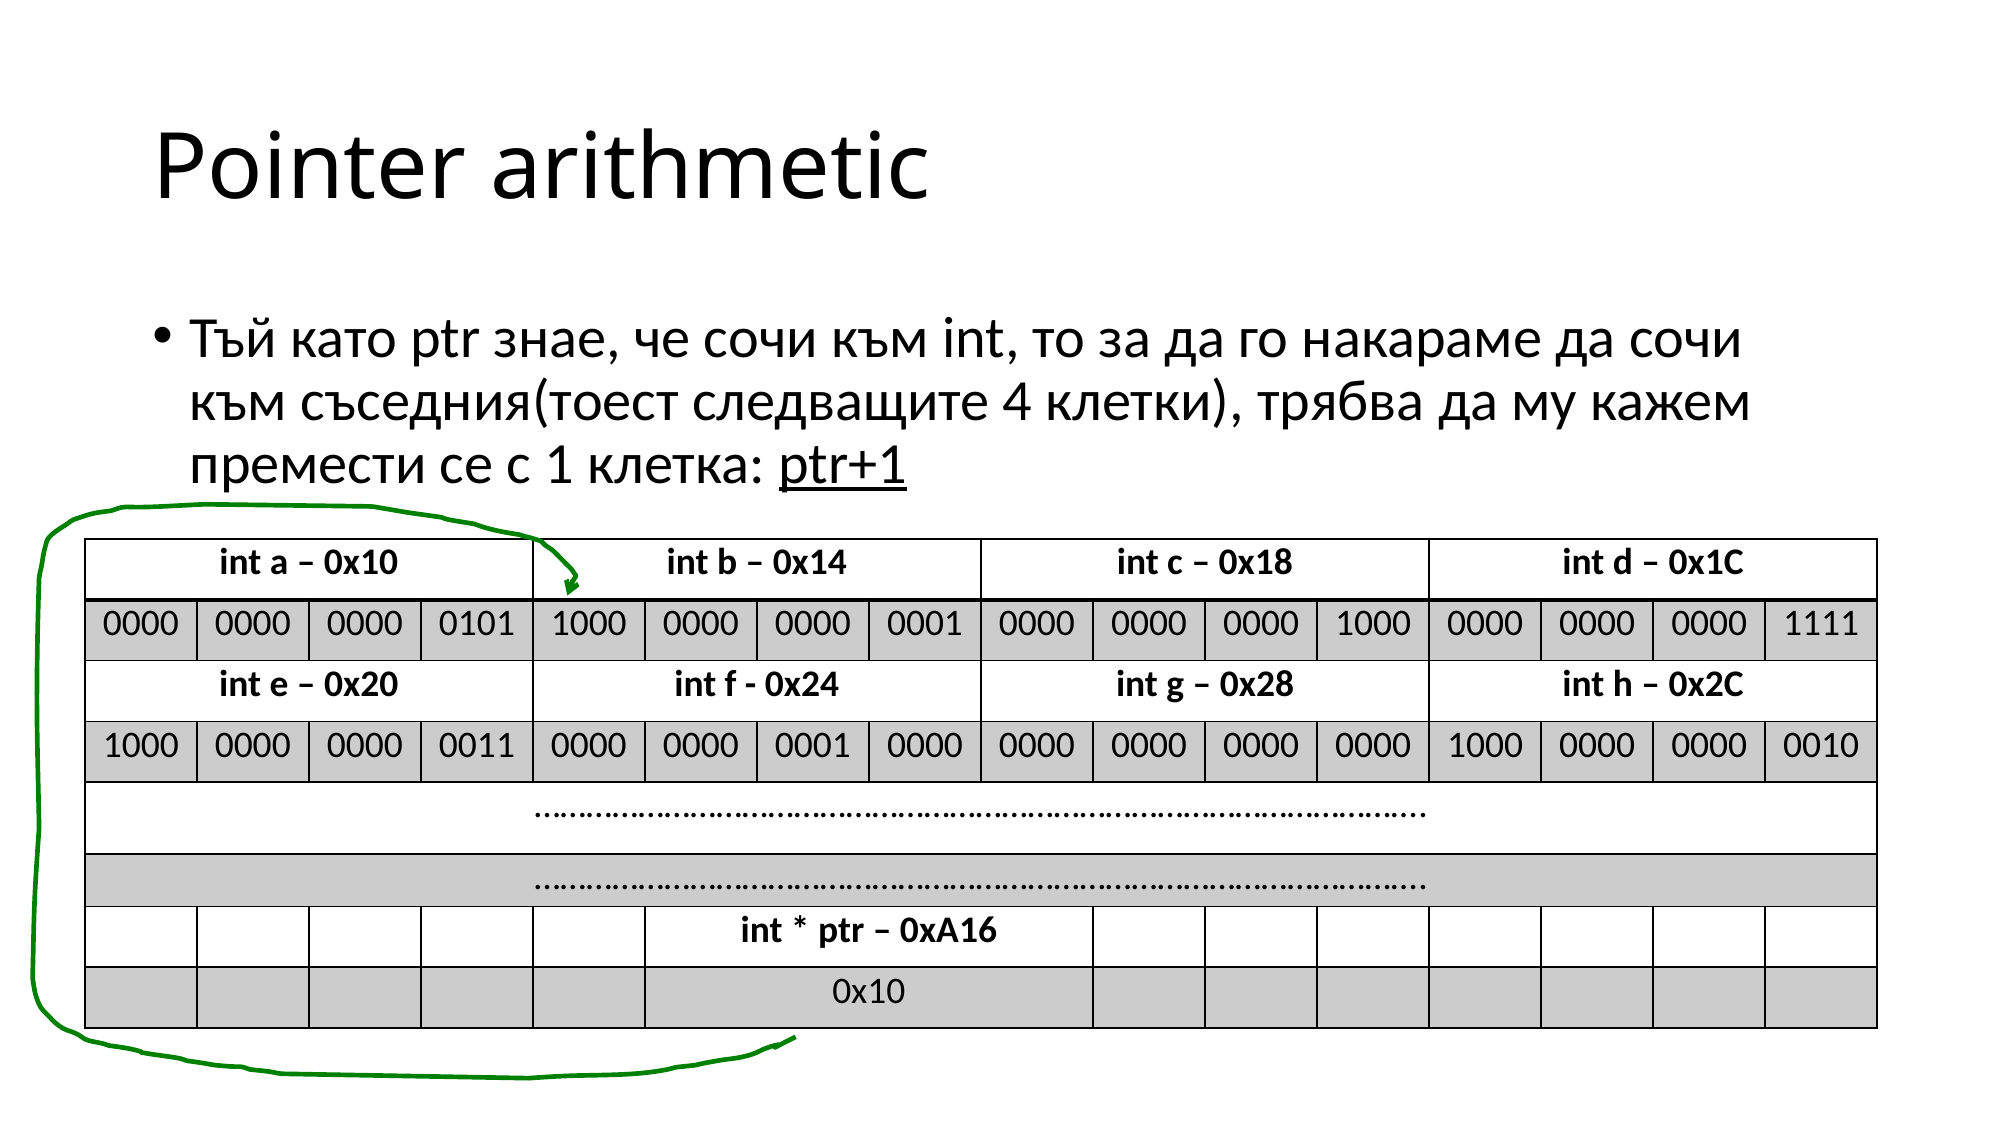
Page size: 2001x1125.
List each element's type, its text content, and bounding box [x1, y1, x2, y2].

table_cell 1000 [1318, 602, 1428, 660]
table_header int b – 0x14 [542, 540, 980, 598]
table_cell 0000 [1542, 722, 1652, 781]
table_cell [1654, 907, 1764, 966]
table_cell [1542, 968, 1652, 1027]
table_cell 0000 [634, 722, 644, 741]
table_cell …………………………………………………………………………………………. [703, 855, 1876, 906]
table_cell 0000 [1094, 602, 1204, 660]
table_cell …………………………………………………………………………………………. [665, 783, 1876, 853]
table_cell 0000 [1430, 602, 1540, 660]
table_cell 0000 [870, 722, 980, 781]
table_cell [1654, 968, 1764, 1027]
text_box [32, 504, 796, 1079]
table_cell 0000 [1654, 602, 1764, 660]
table_cell int g – 0x28 [982, 661, 1428, 721]
table_cell 0000 [646, 722, 756, 781]
table_cell 1111 [1766, 602, 1876, 660]
table_cell 0000 [982, 722, 1092, 781]
table_cell 0000 [1094, 722, 1204, 781]
table_cell [1206, 968, 1316, 1027]
table_cell 0000 [1654, 722, 1764, 781]
table_cell [1766, 907, 1876, 966]
table_cell [1094, 968, 1204, 1027]
table_cell [1766, 968, 1876, 1027]
table_cell 0x10 [761, 968, 1092, 1027]
table_cell int * ptr – 0xA16 [729, 907, 1092, 966]
table_cell 0000 [1318, 722, 1428, 781]
table_cell 0000 [1206, 602, 1316, 660]
table_cell int h – 0x2C [1430, 661, 1876, 721]
list Тъй като ptr знае, че сочи към int, то за да го накараме да сочи към съседния(тоест следващите 4 клетки), трябва да му кажем премести се с 1 клетка: ptr+1 [137, 299, 1863, 538]
table_cell [1094, 907, 1204, 966]
table_cell 0000 [1542, 602, 1652, 660]
table_cell 0001 [870, 602, 980, 660]
table_cell [1318, 907, 1428, 966]
table_cell 0001 [758, 722, 868, 781]
table_cell 0000 [1206, 722, 1316, 781]
table_cell 0000 [758, 602, 868, 660]
table_cell 1000 [572, 602, 644, 660]
table_cell [1318, 968, 1428, 1027]
table_cell [1430, 907, 1540, 966]
table_header int d – 0x1C [1430, 540, 1876, 598]
table_cell int f - 0x24 [602, 661, 980, 721]
table_cell 0000 [982, 602, 1092, 660]
table_cell 0000 [646, 602, 756, 660]
table_cell [1542, 907, 1652, 966]
table_cell 0010 [1766, 722, 1876, 781]
table_cell [1206, 907, 1316, 966]
table_header int c – 0x18 [982, 540, 1428, 598]
table_cell [1430, 968, 1540, 1027]
title Pointer arithmetic [137, 59, 1863, 278]
table_cell 1000 [1430, 722, 1540, 781]
